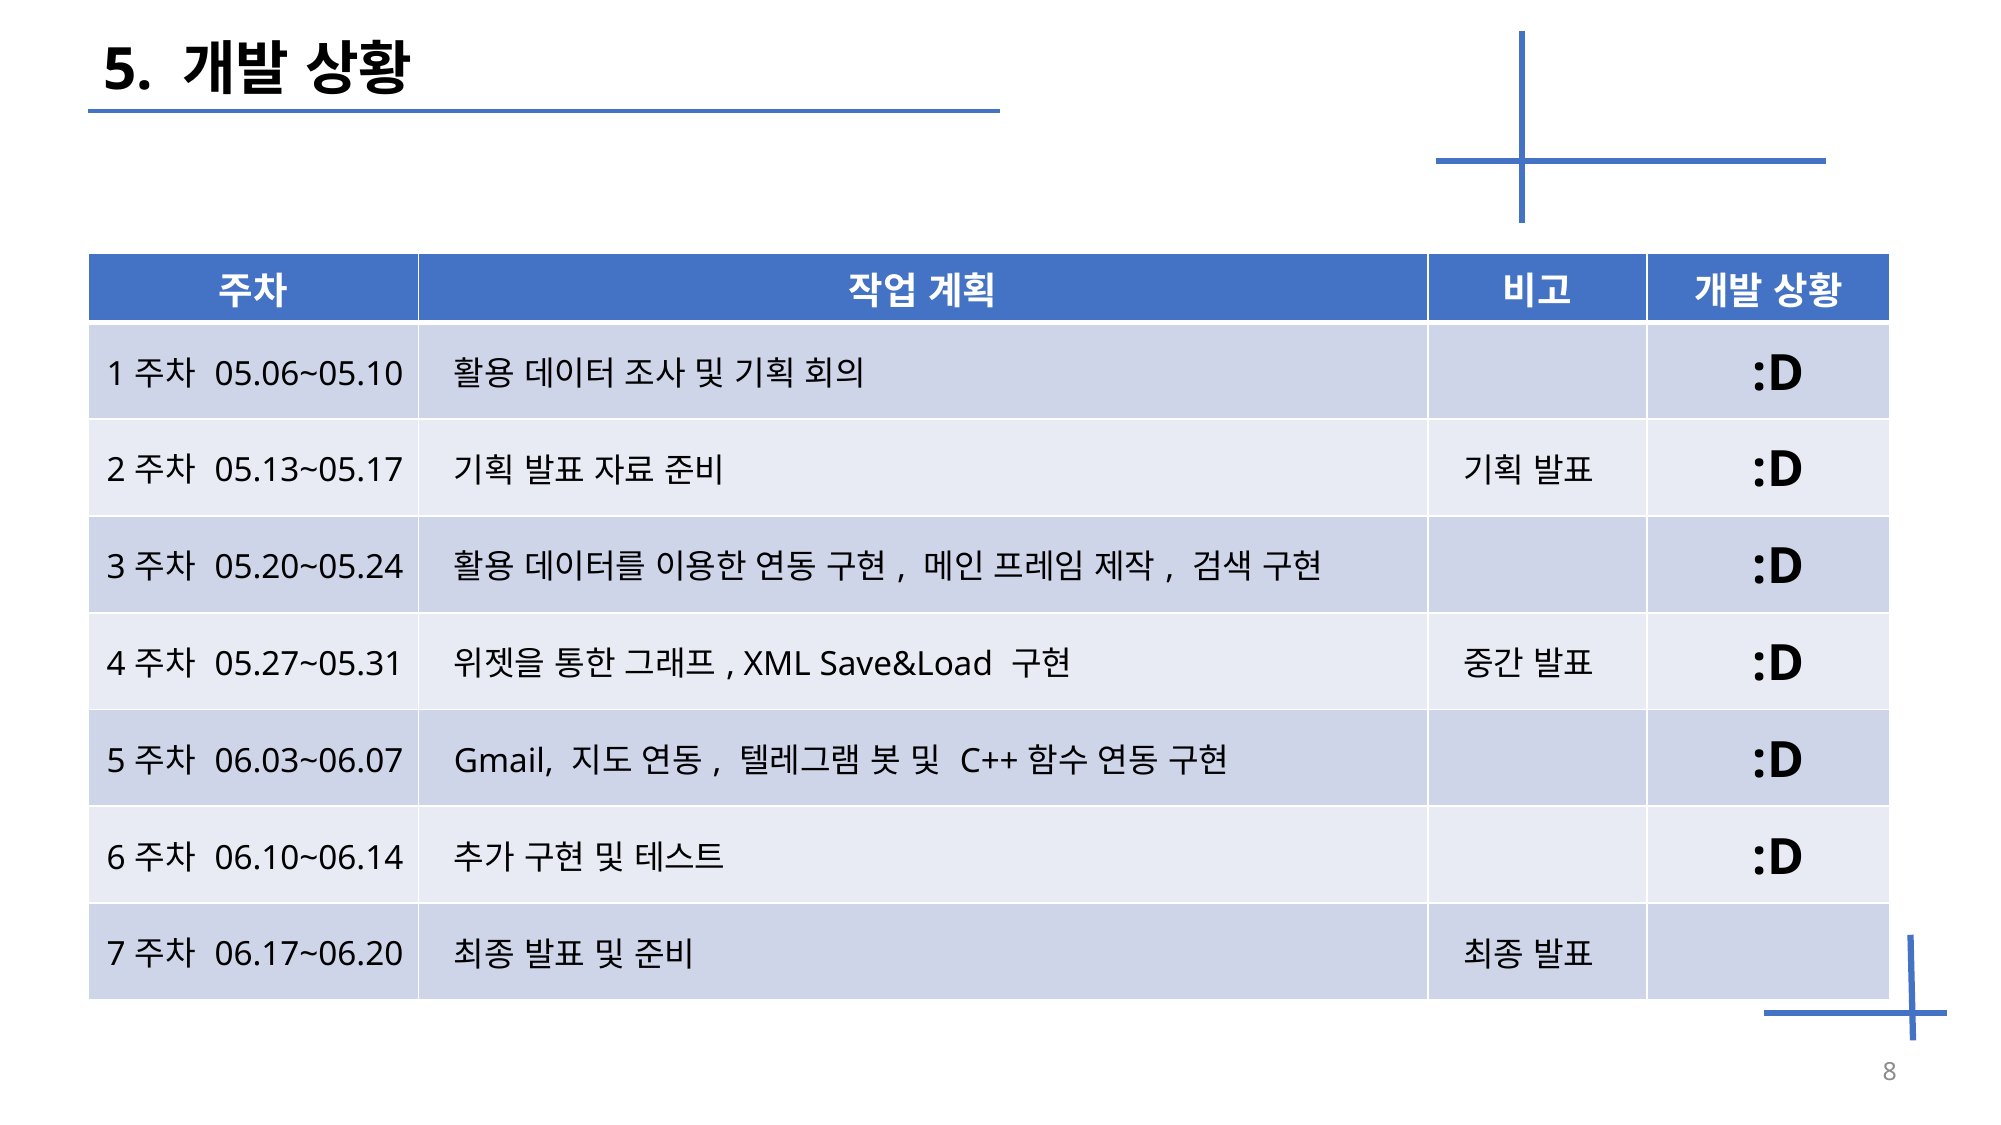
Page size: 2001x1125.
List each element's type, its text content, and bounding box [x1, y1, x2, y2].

list [88, 210, 1912, 1014]
table_cell 1주차 05.06~05.10 [89, 325, 418, 418]
table_cell [1429, 710, 1646, 805]
table_cell 활용 데이터를 이용한 연동 구현, 메인 프레임 제작, 검색 구현 [419, 517, 1427, 612]
table_cell 최종 발표 [1429, 904, 1646, 999]
table_cell 기획 발표 자료 준비 [419, 420, 1427, 515]
title 5. 개발 상황 [88, 30, 1448, 112]
table_cell 7주차 06.17~06.20 [89, 904, 418, 999]
table_cell 중간 발표 [1429, 614, 1646, 709]
table_cell 2주차 05.13~05.17 [89, 420, 418, 515]
table_cell [1429, 807, 1646, 902]
table_cell [1648, 904, 1889, 999]
table_cell 추가 구현 및 테스트 [419, 807, 1427, 902]
table_cell 3주차 05.20~05.24 [89, 517, 418, 612]
table_cell :D [1648, 614, 1889, 709]
table_header 작업 계획 [419, 254, 1427, 320]
table_cell 6주차 06.10~06.14 [89, 807, 418, 902]
table_cell :D [1648, 420, 1889, 515]
table_cell 활용 데이터 조사 및 기획 회의 [419, 325, 1427, 418]
table_header 개발 상황 [1648, 254, 1889, 320]
table_cell :D [1648, 325, 1889, 418]
table_cell 4주차 05.27~05.31 [89, 614, 418, 709]
table_cell 최종 발표 및 준비 [419, 904, 1427, 999]
table_cell 5주차 06.03~06.07 [89, 710, 418, 805]
table_cell 기획 발표 [1429, 420, 1646, 515]
table_header 주차 [89, 254, 418, 320]
table_cell Gmail, 지도 연동, 텔레그램 봇 및 C++함수 연동 구현 [419, 710, 1427, 805]
table_header 비고 [1429, 254, 1646, 320]
table_cell :D [1648, 517, 1889, 612]
table_cell [1429, 517, 1646, 612]
table_cell 위젯을 통한 그래프, XML Save&Load 구현 [419, 614, 1427, 709]
table_cell :D [1648, 807, 1889, 902]
table_cell :D [1648, 710, 1889, 805]
slide_number 8 [1436, 1042, 1912, 1103]
table_cell [1429, 325, 1646, 418]
